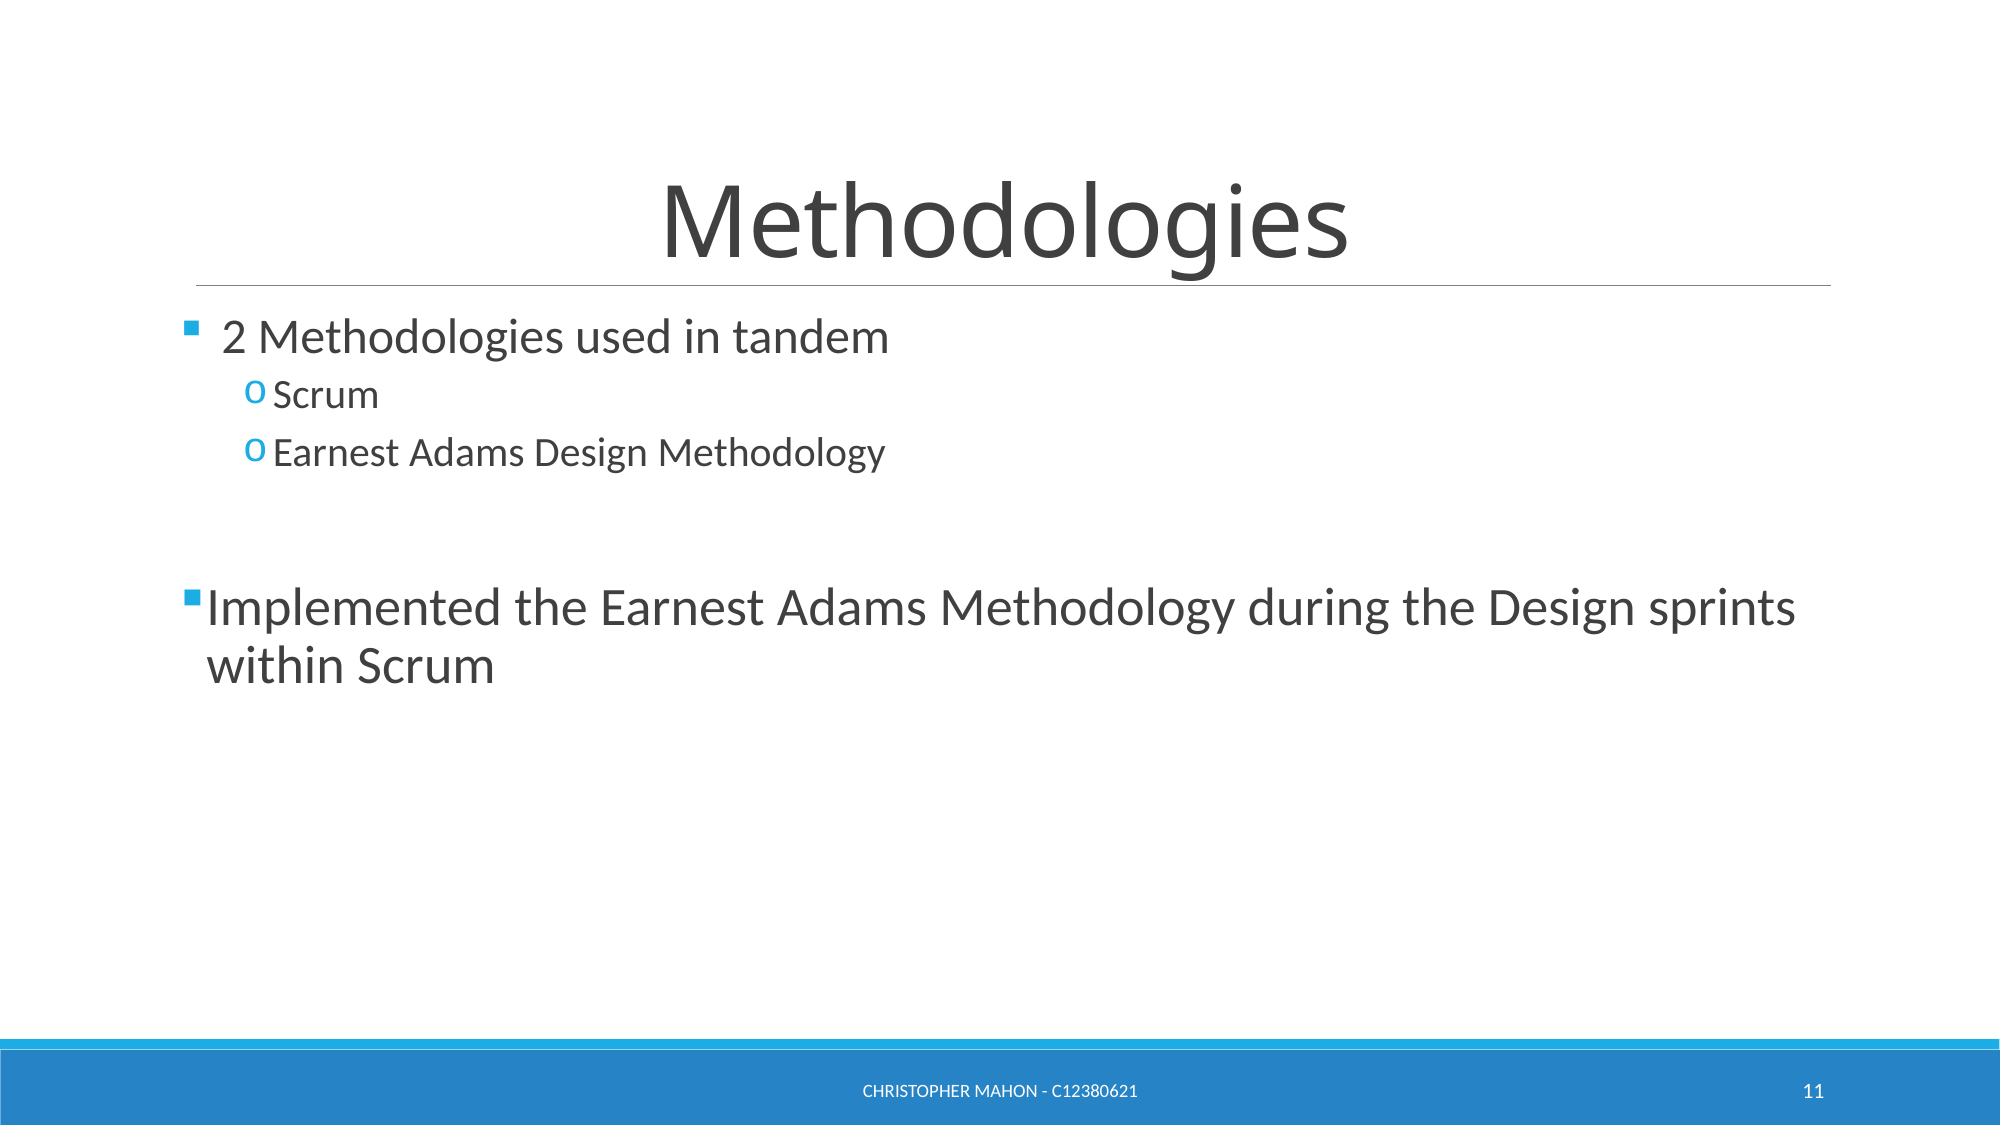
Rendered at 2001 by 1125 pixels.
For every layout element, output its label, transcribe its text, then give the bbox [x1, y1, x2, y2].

list 2 Methodologies used in tandem Scrum Earnest Adams Design Methodology Implemented the Earnest Adams Methodology during the Design sprints within Scrum [180, 302, 1830, 963]
title Methodologies [180, 47, 1830, 285]
slide_number 11 [1624, 1059, 1840, 1120]
footer Christopher Mahon - C12380621 [604, 1059, 1396, 1120]
